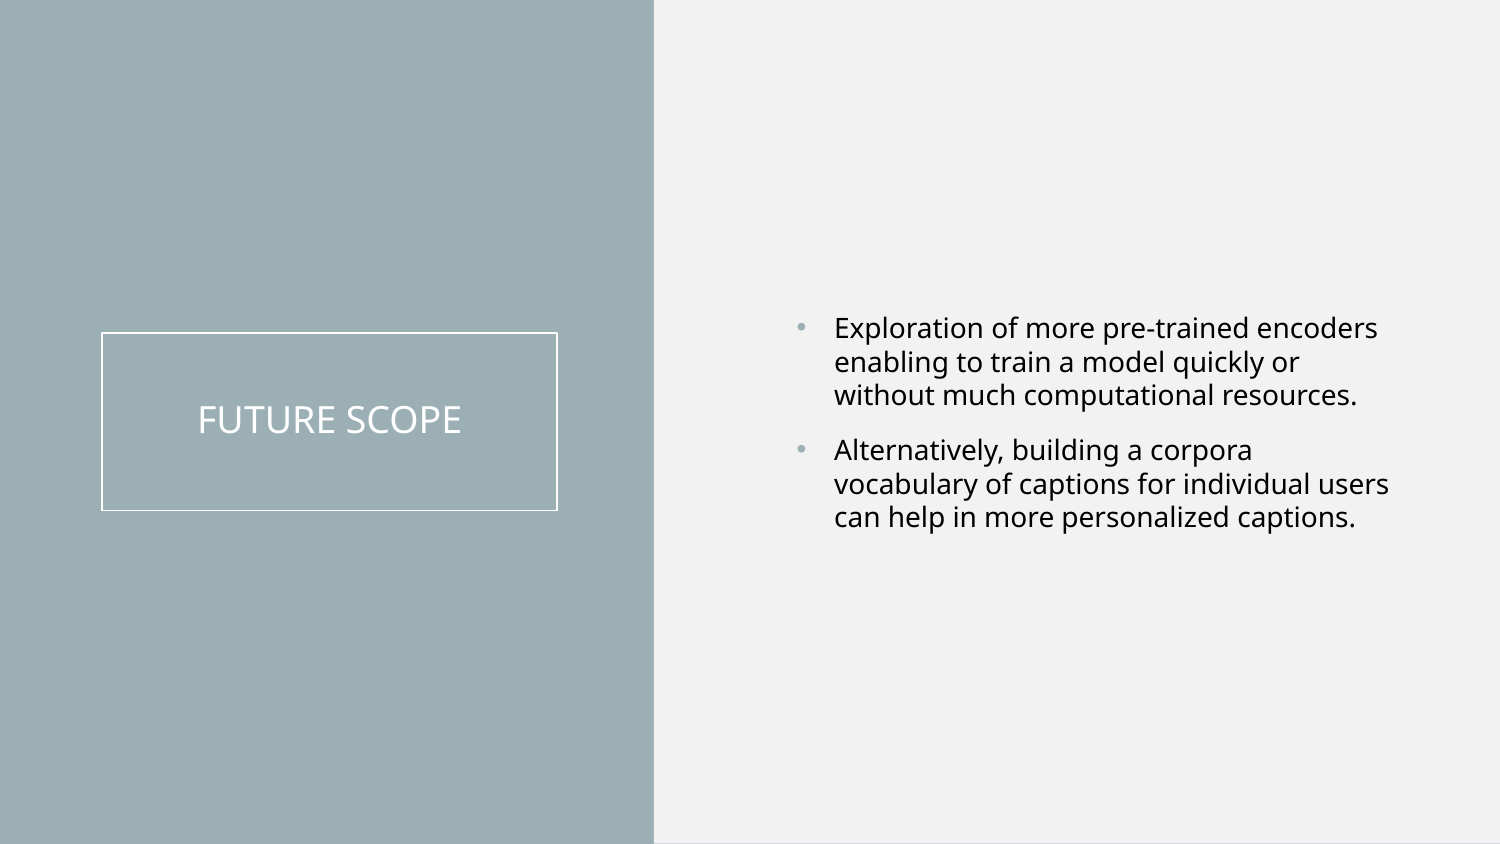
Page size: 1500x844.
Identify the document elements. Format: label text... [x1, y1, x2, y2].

title FUTURE SCOPE [100, 331, 560, 513]
text_box [653, 0, 1500, 844]
list Exploration of more pre-trained encoders enabling to train a model quickly or without much computational resources. Alternatively, building a corpora vocabulary of captions for individual users can help in more personalized captions. [744, 98, 1410, 745]
